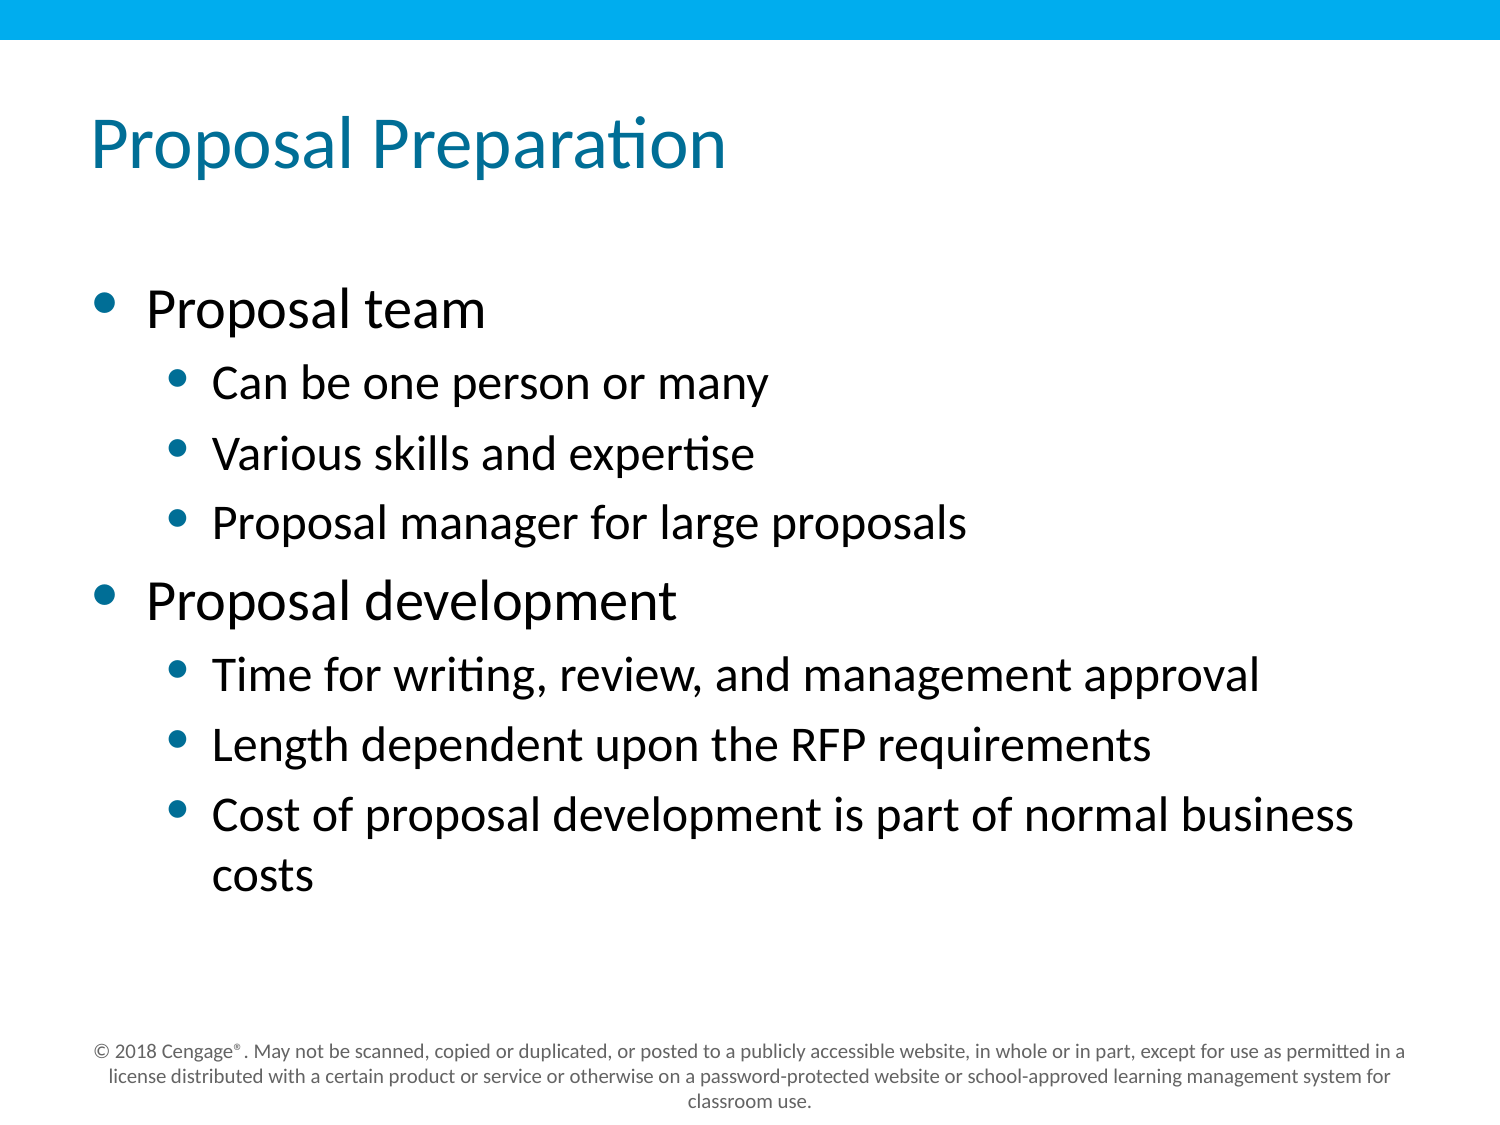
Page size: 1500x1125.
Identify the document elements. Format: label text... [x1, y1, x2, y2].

list Proposal team Can be one person or many Various skills and expertise Proposal manager for large proposals Proposal development Time for writing, review, and management approval Length dependent upon the RFP requirements Cost of proposal development is part of normal business costs [75, 262, 1425, 1005]
title Proposal Preparation [75, 45, 1425, 233]
